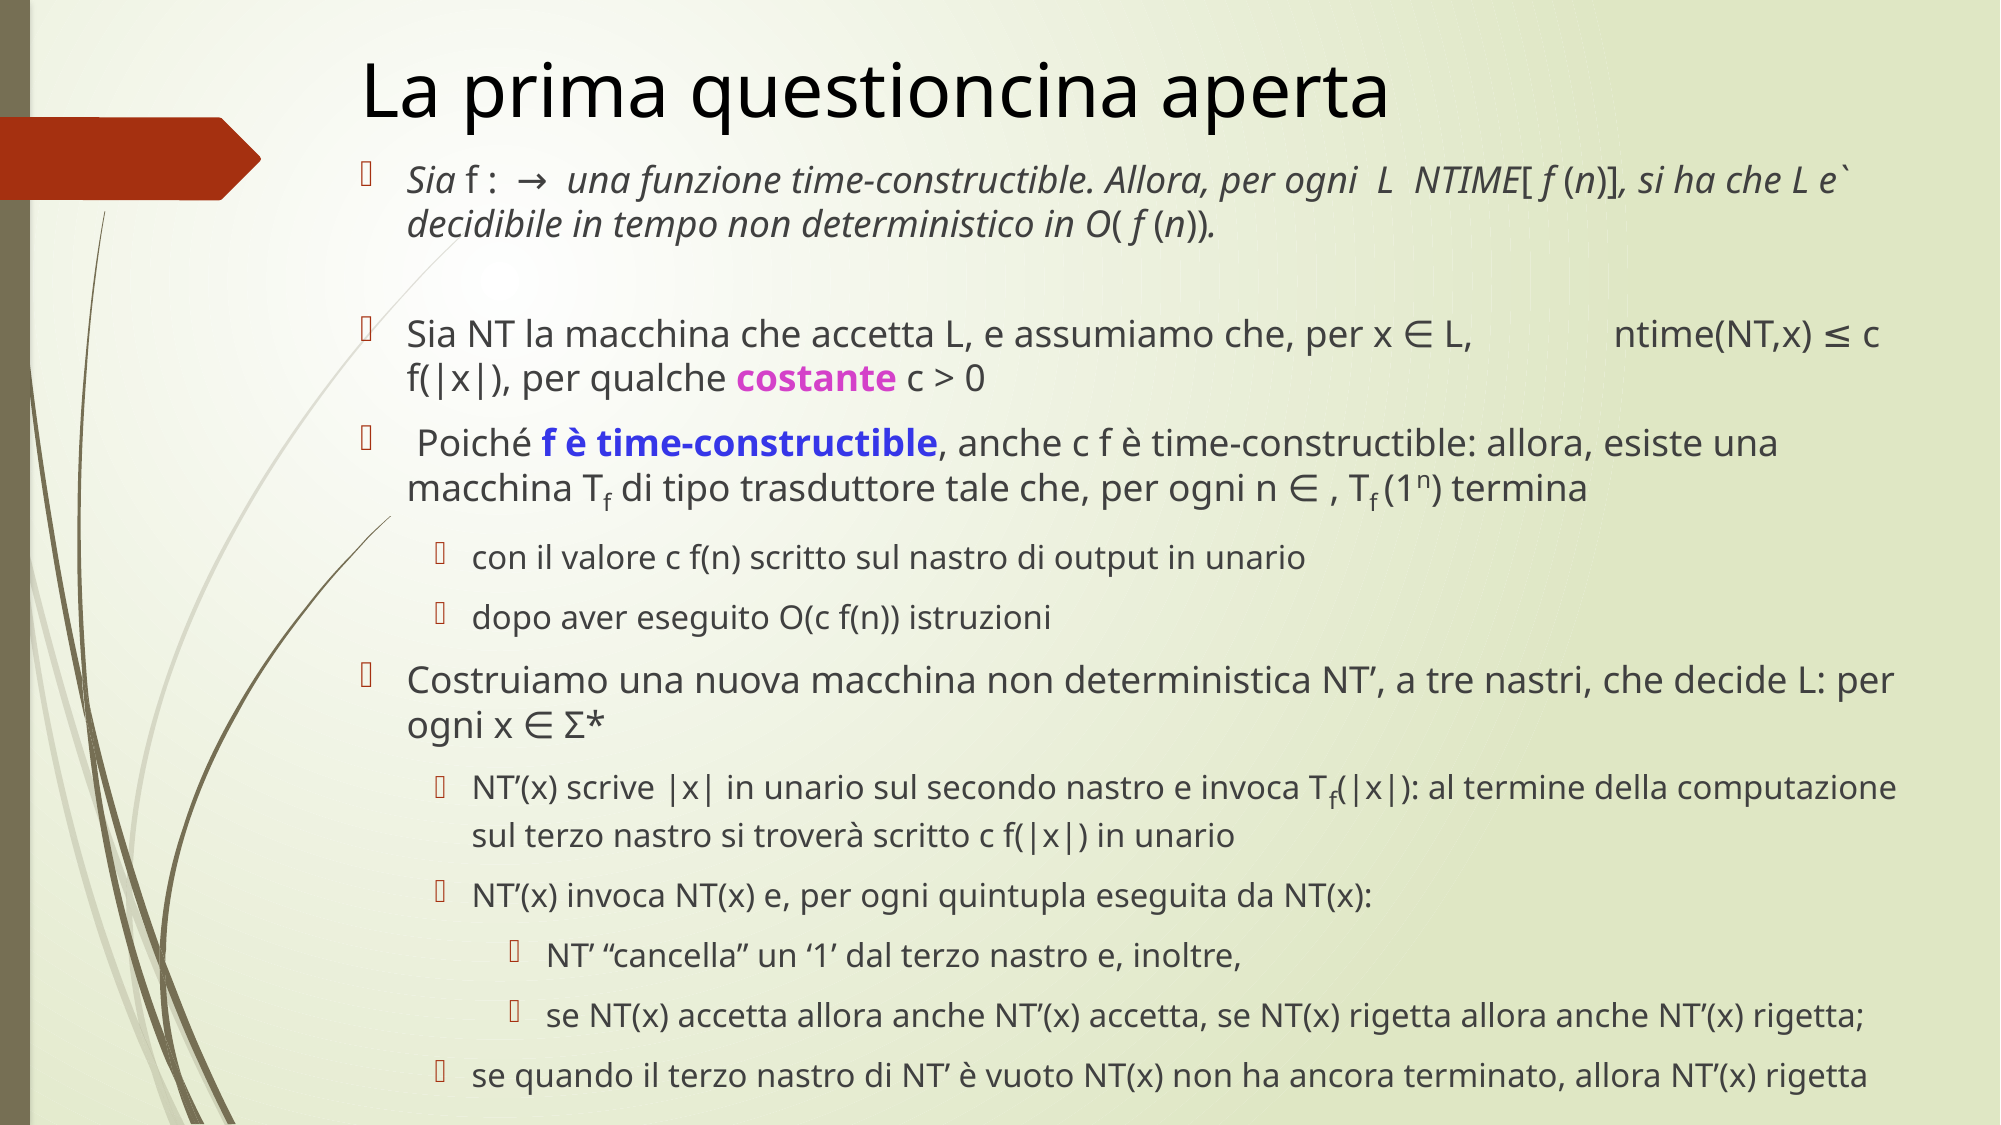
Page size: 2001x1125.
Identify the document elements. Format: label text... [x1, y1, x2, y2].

title La prima questioncina aperta [345, 34, 1905, 149]
